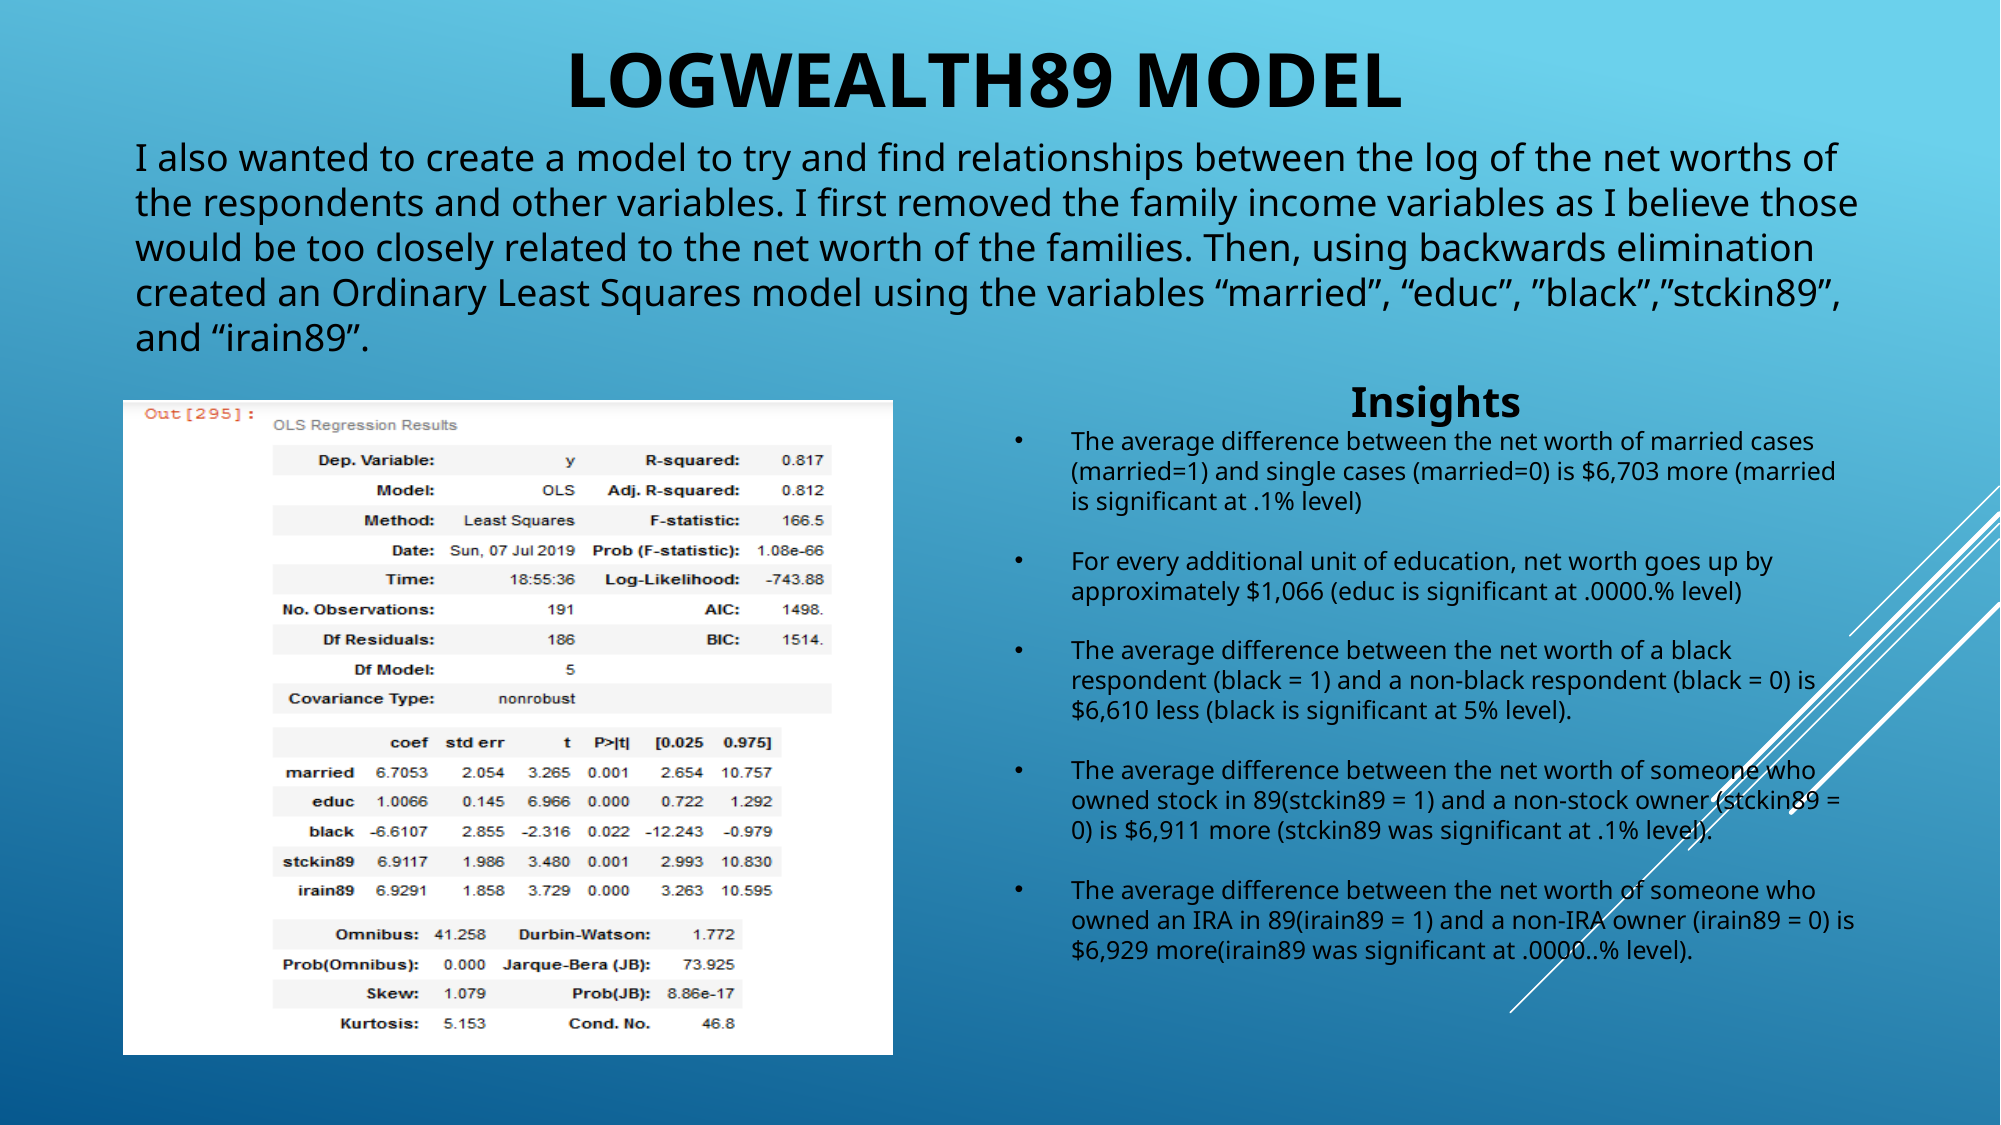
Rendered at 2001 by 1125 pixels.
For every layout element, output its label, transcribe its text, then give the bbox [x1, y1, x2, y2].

text_box I also wanted to create a model to try and find relationships between the log of the net worths of the respondents and other variables. I first removed the family income variables as I believe those would be too closely related to the net worth of the families. Then, using backwards elimination created an Ordinary Least Squares model using the variables “married”, “educ”, ”black”,”stckin89”, and “irain89”. [120, 126, 1880, 367]
text_box Insights The average difference between the net worth of married cases (married=1) and single cases (married=0) is $6,703 more (married is significant at .1% level) For every additional unit of education, net worth goes up by approximately $1,066 (educ is significant at .0000.% level) The average difference between the net worth of a black respondent (black = 1) and a non-black respondent (black = 0) is $6,610 less (black is significant at 5% level). The average difference between the net worth of someone who owned stock in 89(stckin89 = 1) and a non-stock owner (stckin89 = 0) is $6,911 more (stckin89 was significant at .1% level). The average difference between the net worth of someone who owned an IRA in 89(irain89 = 1) and a non-IRA owner (irain89 = 0) is $6,929 more(irain89 was significant at .0000..% level). [999, 367, 1873, 1047]
title LogWealth89 MOdel [284, 0, 1685, 126]
picture [123, 400, 893, 1055]
